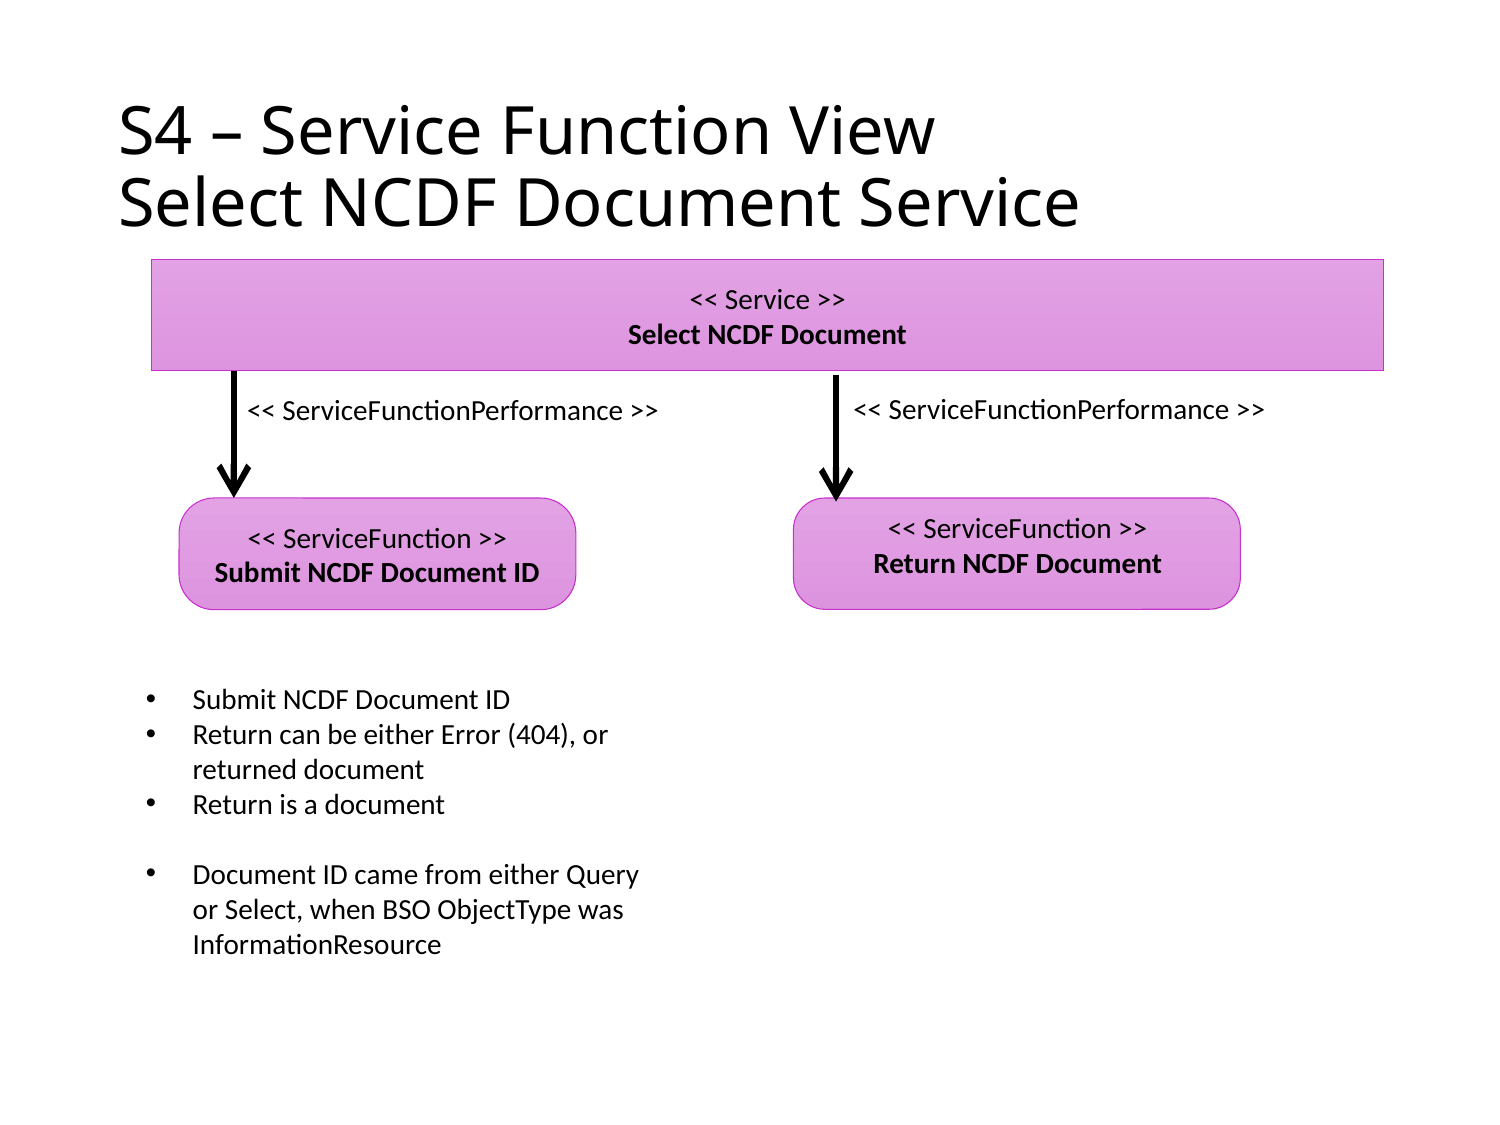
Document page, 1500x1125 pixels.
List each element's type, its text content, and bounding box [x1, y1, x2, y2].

text_box Submit NCDF Document ID Return can be either Error (404), or returned document Return is a document Document ID came from either Query or Select, when BSO ObjectType was InformationResource [131, 673, 677, 968]
text_box [792, 497, 1241, 610]
text_box << ServiceFunctionPerformance >> [838, 382, 1281, 433]
text_box << ServiceFunctionPerformance >> [234, 383, 675, 434]
text_box << ServiceFunction >> Return NCDF Document [858, 501, 1178, 587]
title S4 – Service Function View Select NCDF Document Service [103, 59, 1397, 278]
text_box << Service >> Select NCDF Document [151, 259, 1384, 371]
text_box << ServiceFunction >> Submit NCDF Document ID [178, 497, 577, 611]
